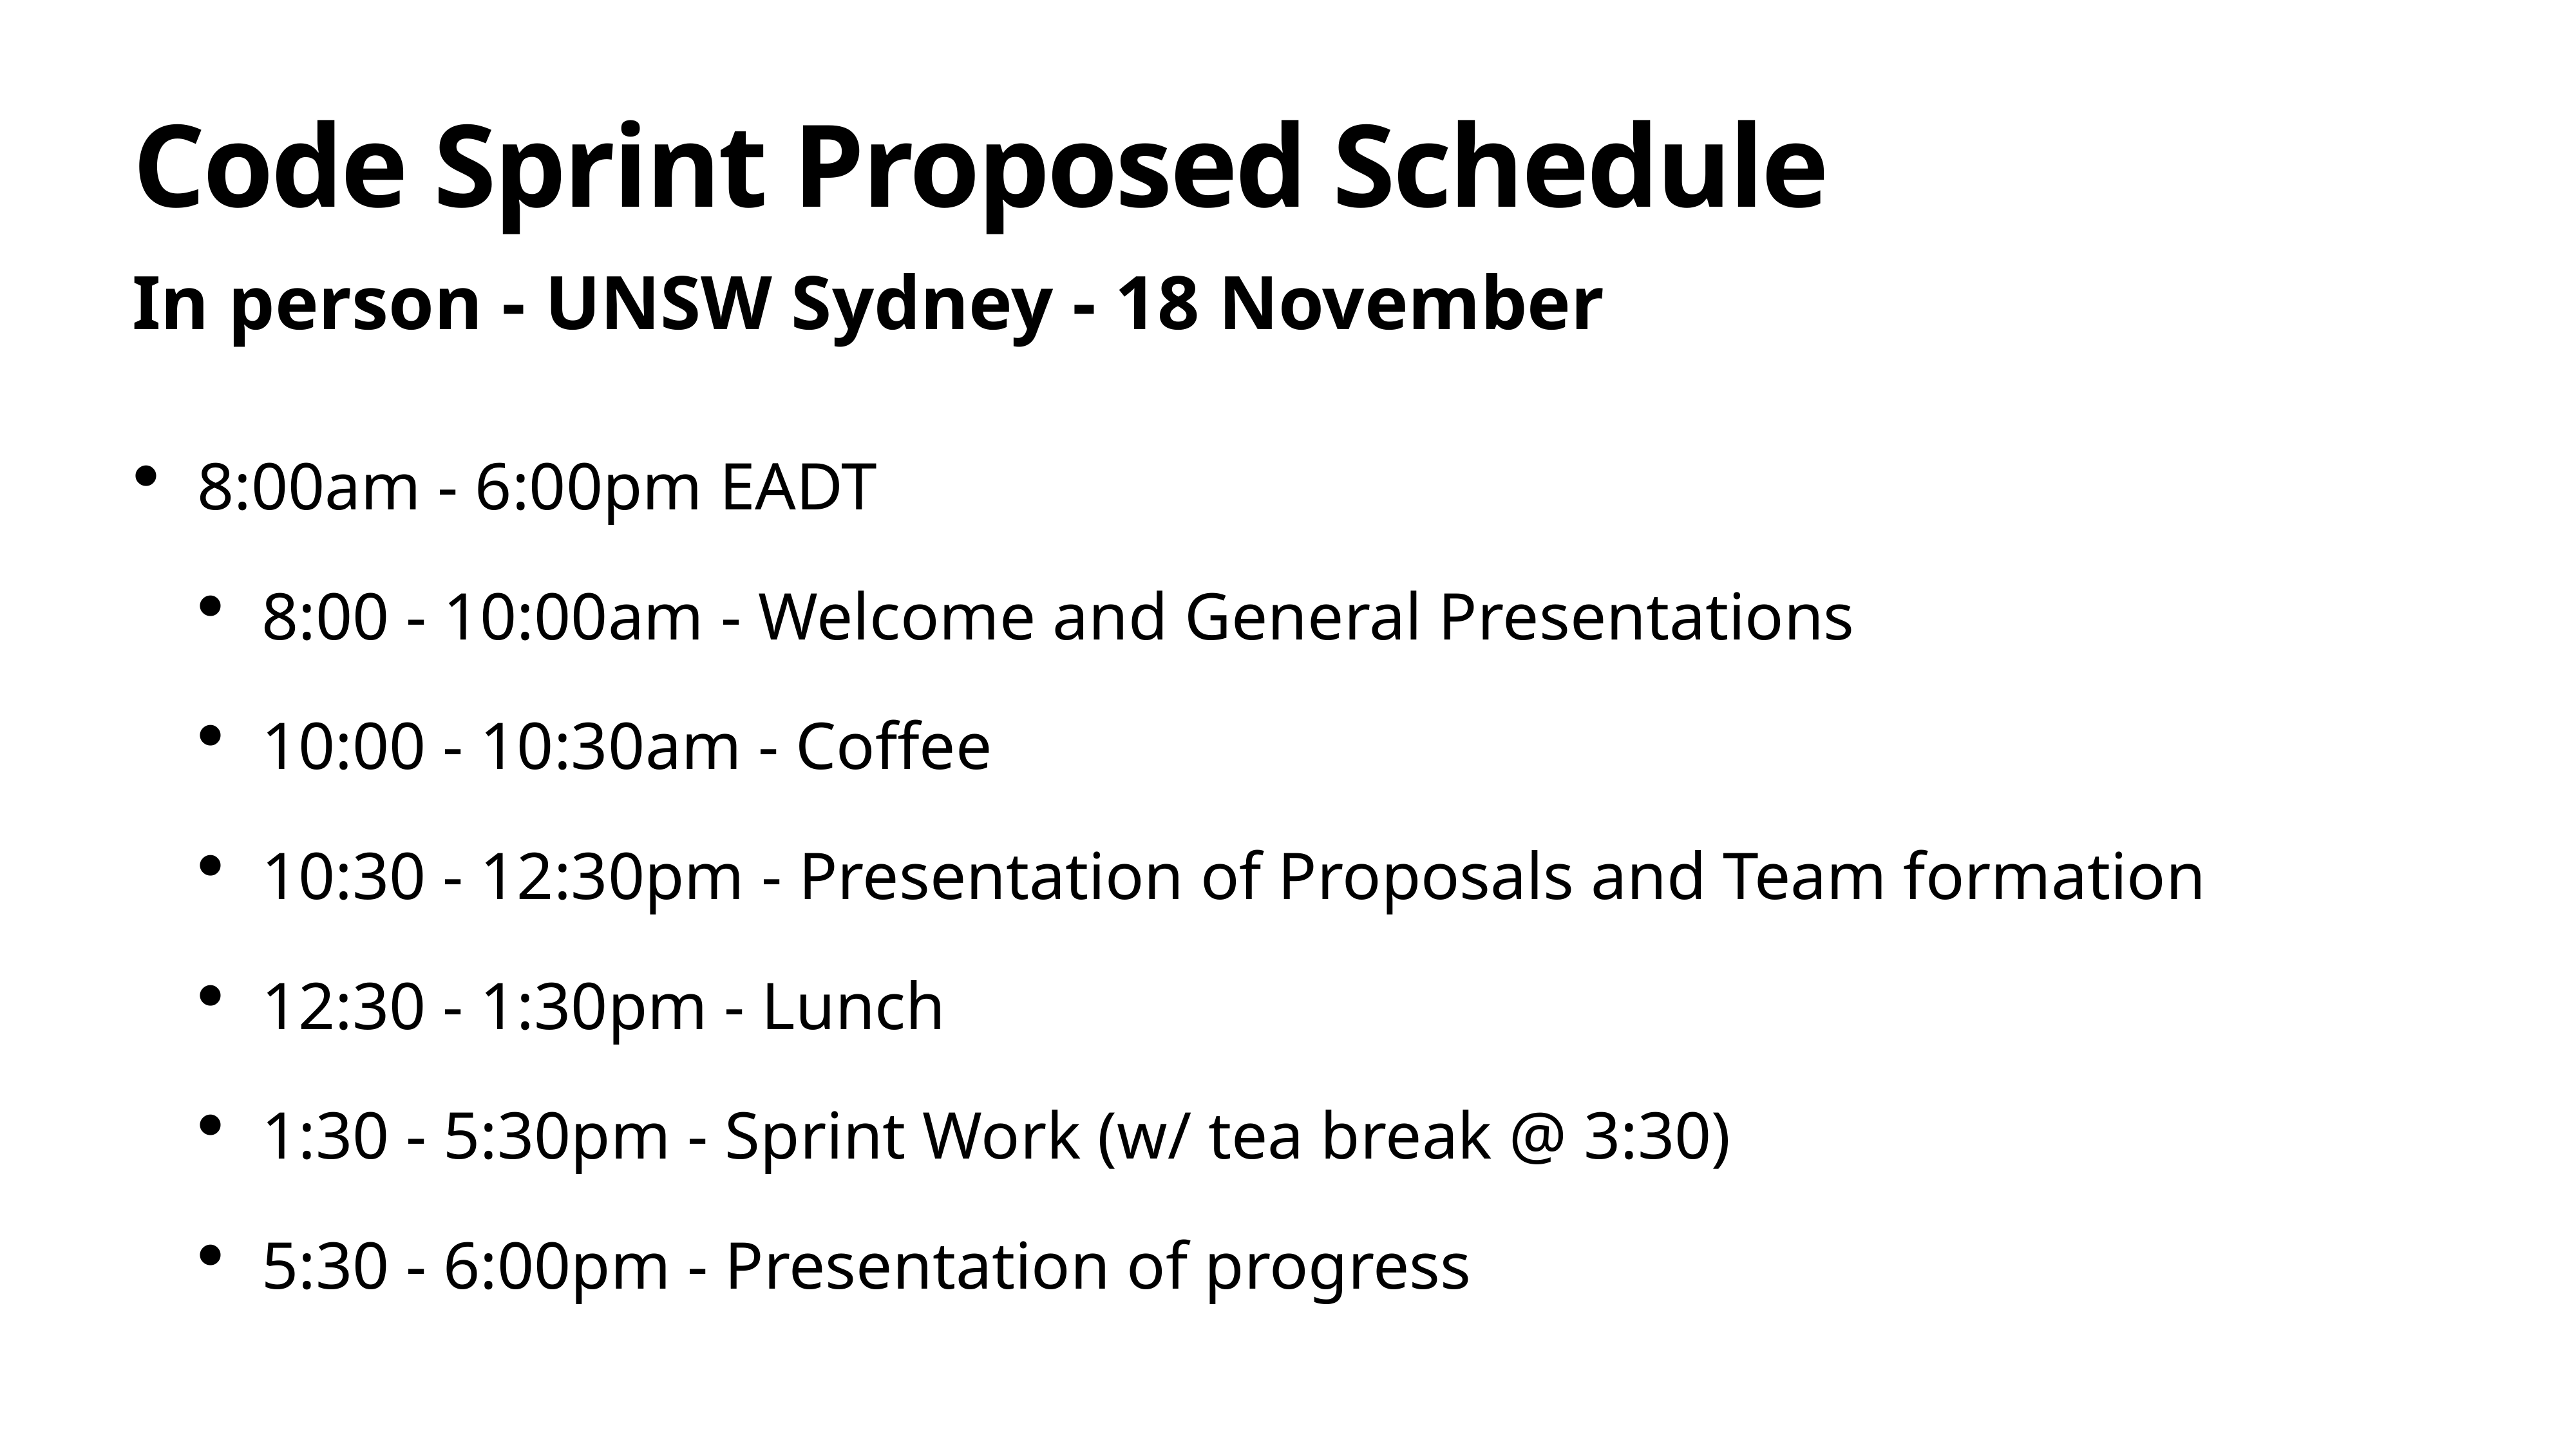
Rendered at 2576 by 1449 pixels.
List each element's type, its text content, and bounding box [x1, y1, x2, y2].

list 8:00am - 6:00pm EADT 8:00 - 10:00am - Welcome and General Presentations 10:00 - 10:30am - Coffee 10:30 - 12:30pm - Presentation of Proposals and Team formation 12:30 - 1:30pm - Lunch 1:30 - 5:30pm - Sprint Work (w/ tea break @ 3:30) 5:30 - 6:00pm - Presentation of progress [127, 448, 2449, 1321]
list In person - UNSW Sydney - 18 November [127, 250, 2449, 350]
title Code Sprint Proposed Schedule [127, 113, 2449, 250]
